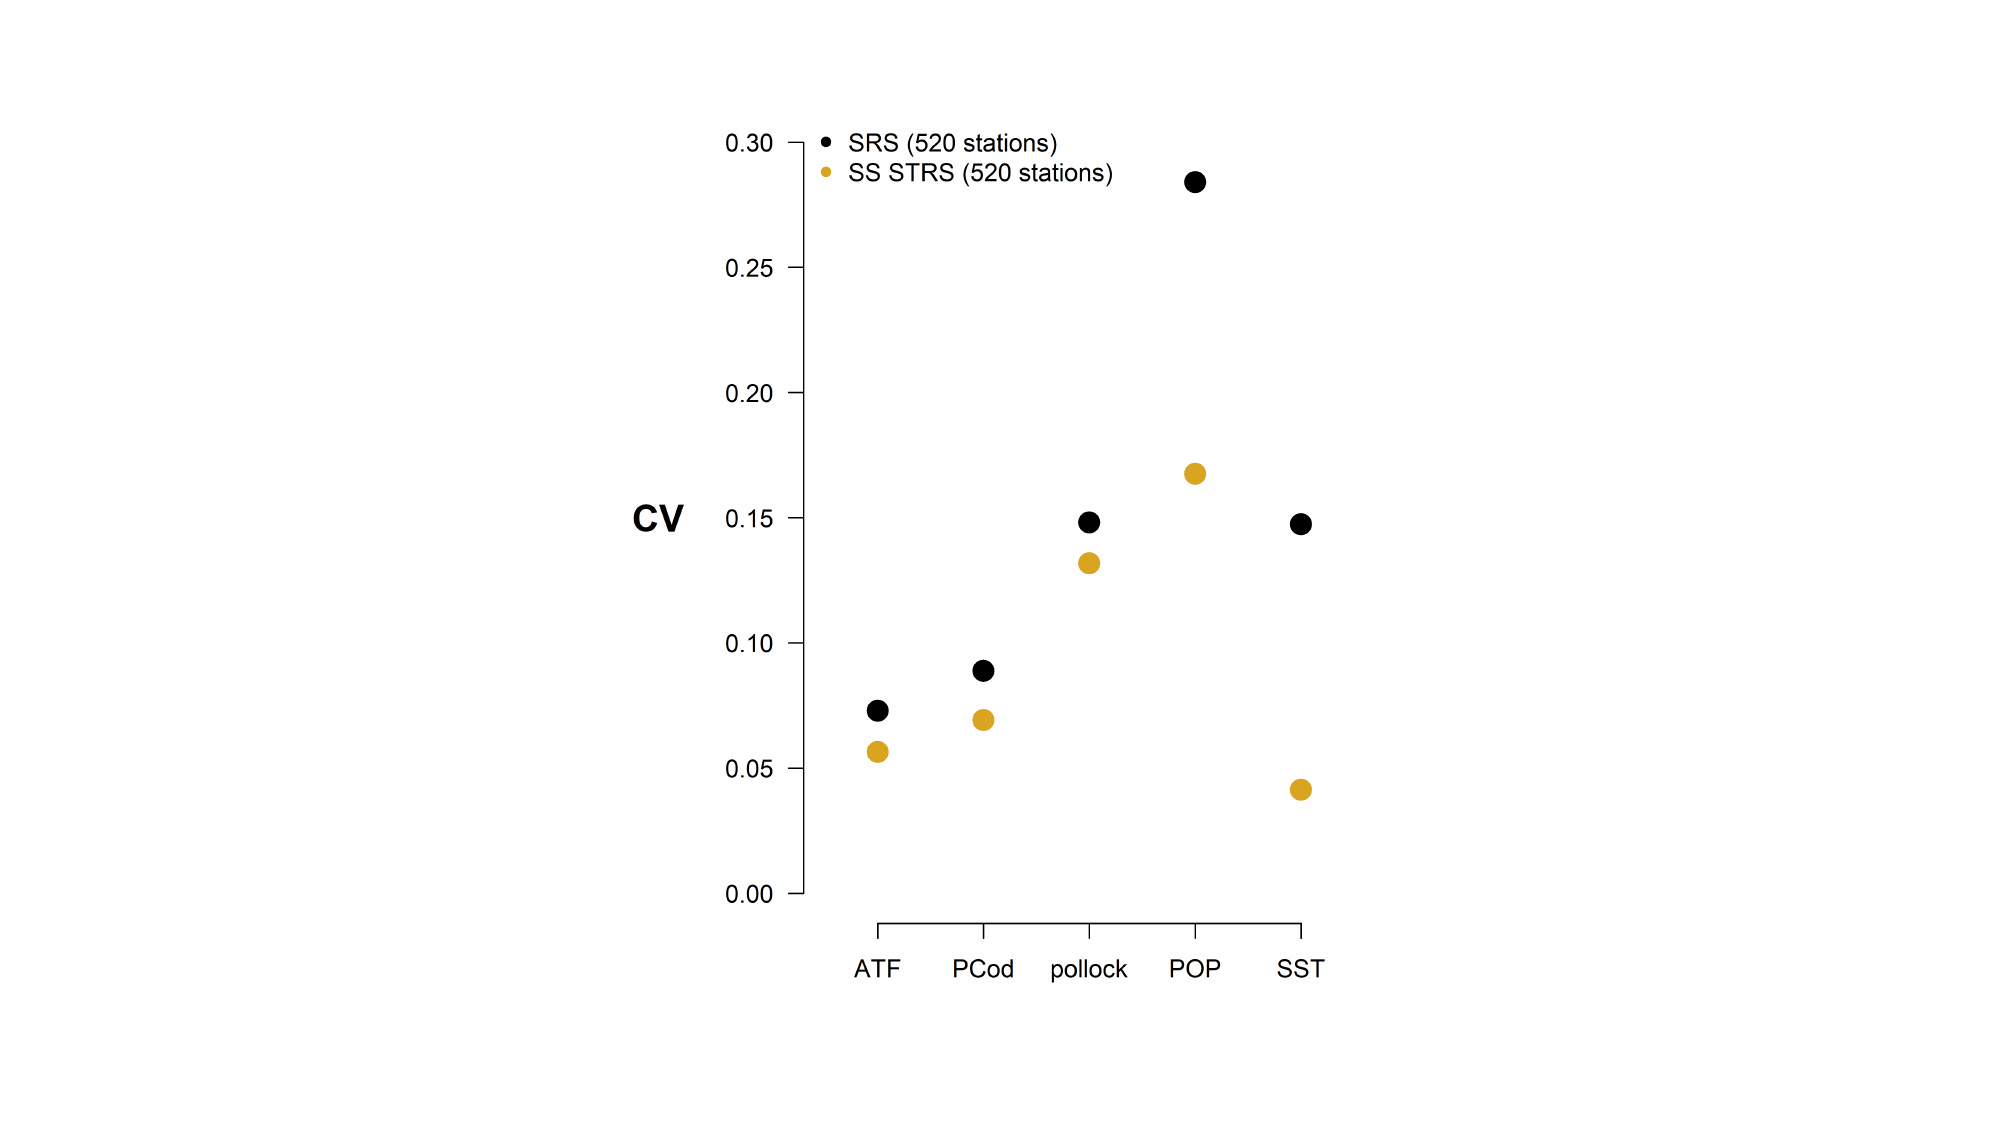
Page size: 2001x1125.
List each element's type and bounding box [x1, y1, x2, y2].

picture [624, 112, 1375, 1013]
